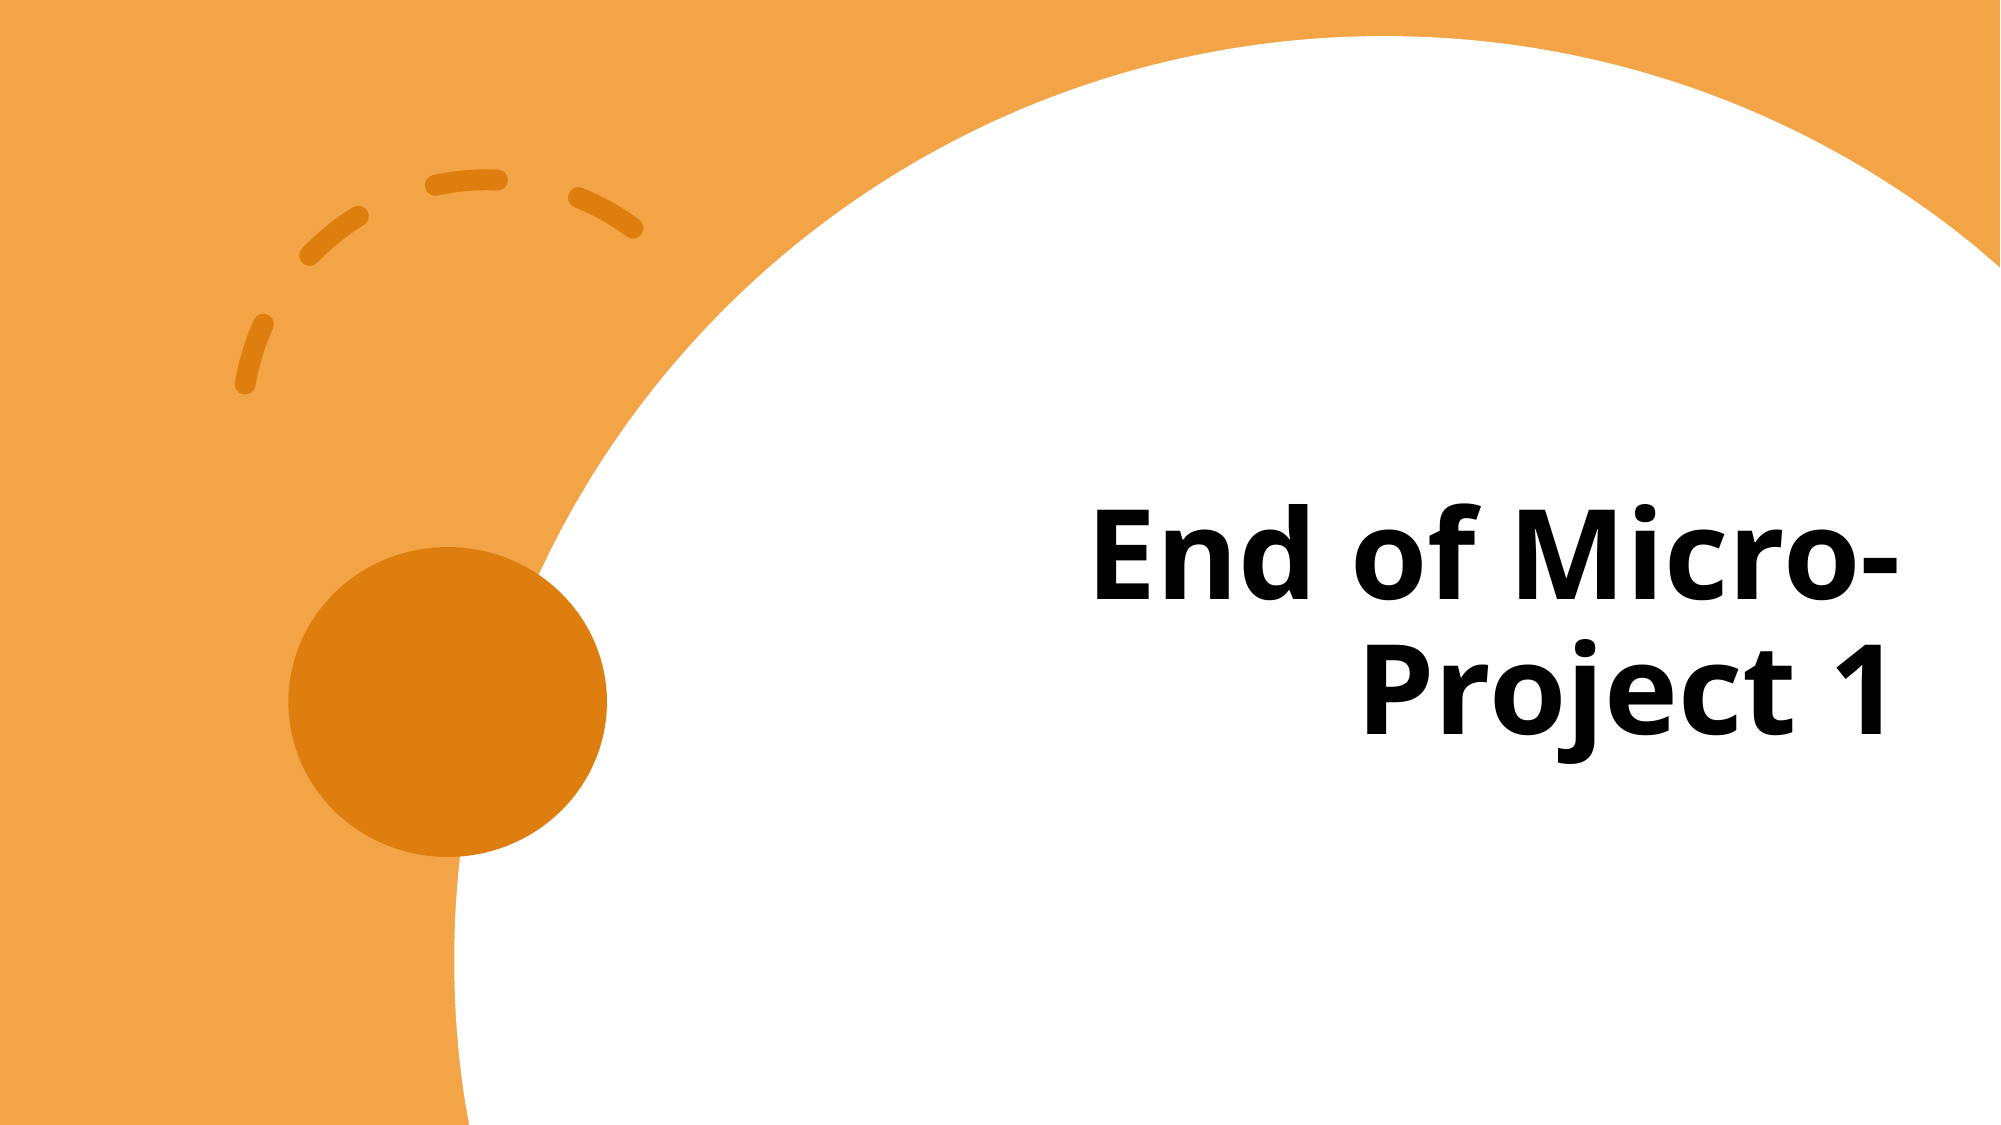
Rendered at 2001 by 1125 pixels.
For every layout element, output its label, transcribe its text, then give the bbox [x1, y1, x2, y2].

text_box [244, 179, 653, 425]
title End of Micro-Project 1 [662, 318, 1917, 770]
text_box [0, 0, 2000, 1125]
text_box [287, 545, 609, 859]
text_box [453, 35, 2000, 1125]
